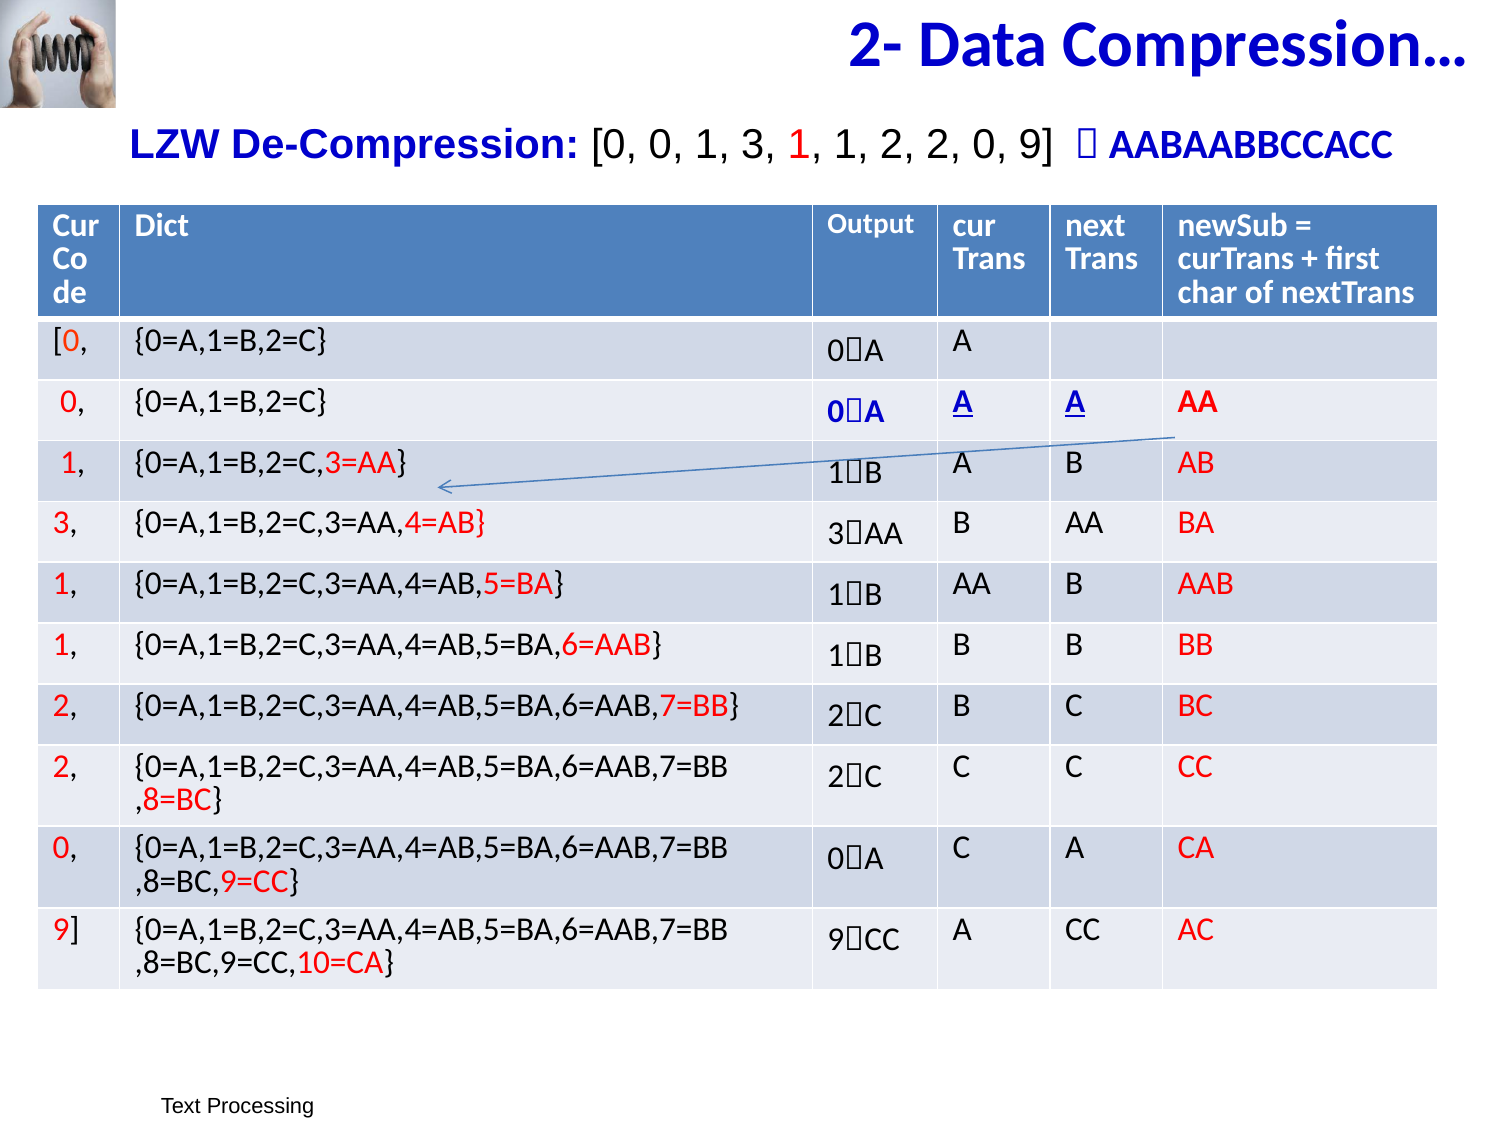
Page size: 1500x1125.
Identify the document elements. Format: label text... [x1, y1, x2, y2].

picture [0, 0, 116, 108]
table_cell C [1051, 746, 1162, 825]
table_cell 0A [813, 322, 937, 379]
table_cell {0=A,1=B,2=C,3=AA,4=AB,5=BA,6=AAB} [120, 624, 812, 683]
table_cell 1B [813, 497, 937, 501]
table_cell B [1051, 563, 1162, 622]
table_cell CC [1163, 746, 1437, 825]
table_cell 1B [813, 563, 937, 622]
table_cell BA [1163, 502, 1437, 561]
table_cell 2C [813, 746, 937, 825]
table_cell C [1051, 685, 1162, 744]
table_header newSub = curTrans + first char of nextTrans [1163, 205, 1437, 316]
table_cell {0=A,1=B,2=C} [120, 381, 812, 440]
table_cell [1051, 322, 1162, 379]
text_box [437, 437, 1176, 488]
text_box LZW De-Compression: [0, 0, 1, 3, 1, 1, 2, 2, 0, 9]  AABAABBCCACC [62, 109, 1450, 175]
text_box 2- Data Compression… [149, 0, 1500, 87]
table_cell 9CC [813, 909, 937, 989]
table_cell {0=A,1=B,2=C} [120, 322, 812, 379]
table_cell 0, [38, 827, 119, 907]
footer Text Processing [0, 1084, 475, 1125]
table_cell 9] [38, 909, 119, 989]
table_cell CC [1051, 909, 1162, 989]
table_header next Trans [1051, 205, 1162, 316]
table_cell AA [1163, 381, 1437, 440]
table_cell 0, [38, 381, 119, 440]
table_cell 0A [813, 827, 937, 907]
table_cell [0, [38, 322, 119, 379]
table_cell A [938, 497, 1049, 501]
table_cell BB [1163, 624, 1437, 683]
table_cell CA [1163, 827, 1437, 907]
table_cell 3, [38, 502, 119, 561]
table_cell A [1051, 827, 1162, 907]
table_cell 3AA [813, 502, 937, 561]
table_cell {0=A,1=B,2=C,3=AA,4=AB,5=BA} [120, 563, 812, 622]
table_cell {0=A,1=B,2=C,3=AA,4=AB,5=BA,6=AAB,7=BB ,8=BC} [120, 746, 812, 825]
table_cell B [1051, 497, 1162, 501]
table_cell BC [1163, 685, 1437, 744]
table_cell {0=A,1=B,2=C,3=AA,4=AB,5=BA,6=AAB,7=BB ,8=BC,9=CC,10=CA} [120, 909, 812, 989]
table_cell A [938, 322, 1049, 379]
table_cell C [938, 746, 1049, 825]
table_cell AA [938, 563, 1049, 622]
table_cell A [938, 381, 1049, 435]
table_cell {0=A,1=B,2=C,3=AA} [120, 441, 812, 501]
table_cell A [938, 909, 1049, 989]
table_cell 2C [813, 685, 937, 744]
table_cell {0=A,1=B,2=C,3=AA,4=AB,5=BA,6=AAB,7=BB ,8=BC,9=CC} [120, 827, 812, 907]
table_header CurCode [38, 205, 119, 316]
table_cell B [1051, 624, 1162, 683]
table_cell AAB [1163, 563, 1437, 622]
table_cell 1, [38, 624, 119, 683]
table_cell 1, [38, 441, 119, 501]
table_header Output [813, 205, 937, 316]
table_cell AA [1051, 502, 1162, 561]
table_cell 2, [38, 746, 119, 825]
table_cell B [938, 685, 1049, 744]
table_cell B [938, 502, 1049, 561]
table_cell [1163, 322, 1437, 379]
table_cell {0=A,1=B,2=C,3=AA,4=AB,5=BA,6=AAB,7=BB} [120, 685, 812, 744]
table_cell 1B [813, 624, 937, 683]
table_header cur Trans [938, 205, 1049, 316]
table_cell 0A [813, 381, 937, 435]
table_cell AC [1163, 909, 1437, 989]
table_cell C [938, 827, 1049, 907]
table_header Dict [120, 205, 812, 316]
table_cell A [1051, 381, 1162, 435]
table_cell AB [1163, 441, 1437, 501]
table_cell B [938, 624, 1049, 683]
table_cell 2, [38, 685, 119, 744]
table_cell 1, [38, 563, 119, 622]
table_cell {0=A,1=B,2=C,3=AA,4=AB} [120, 502, 812, 561]
